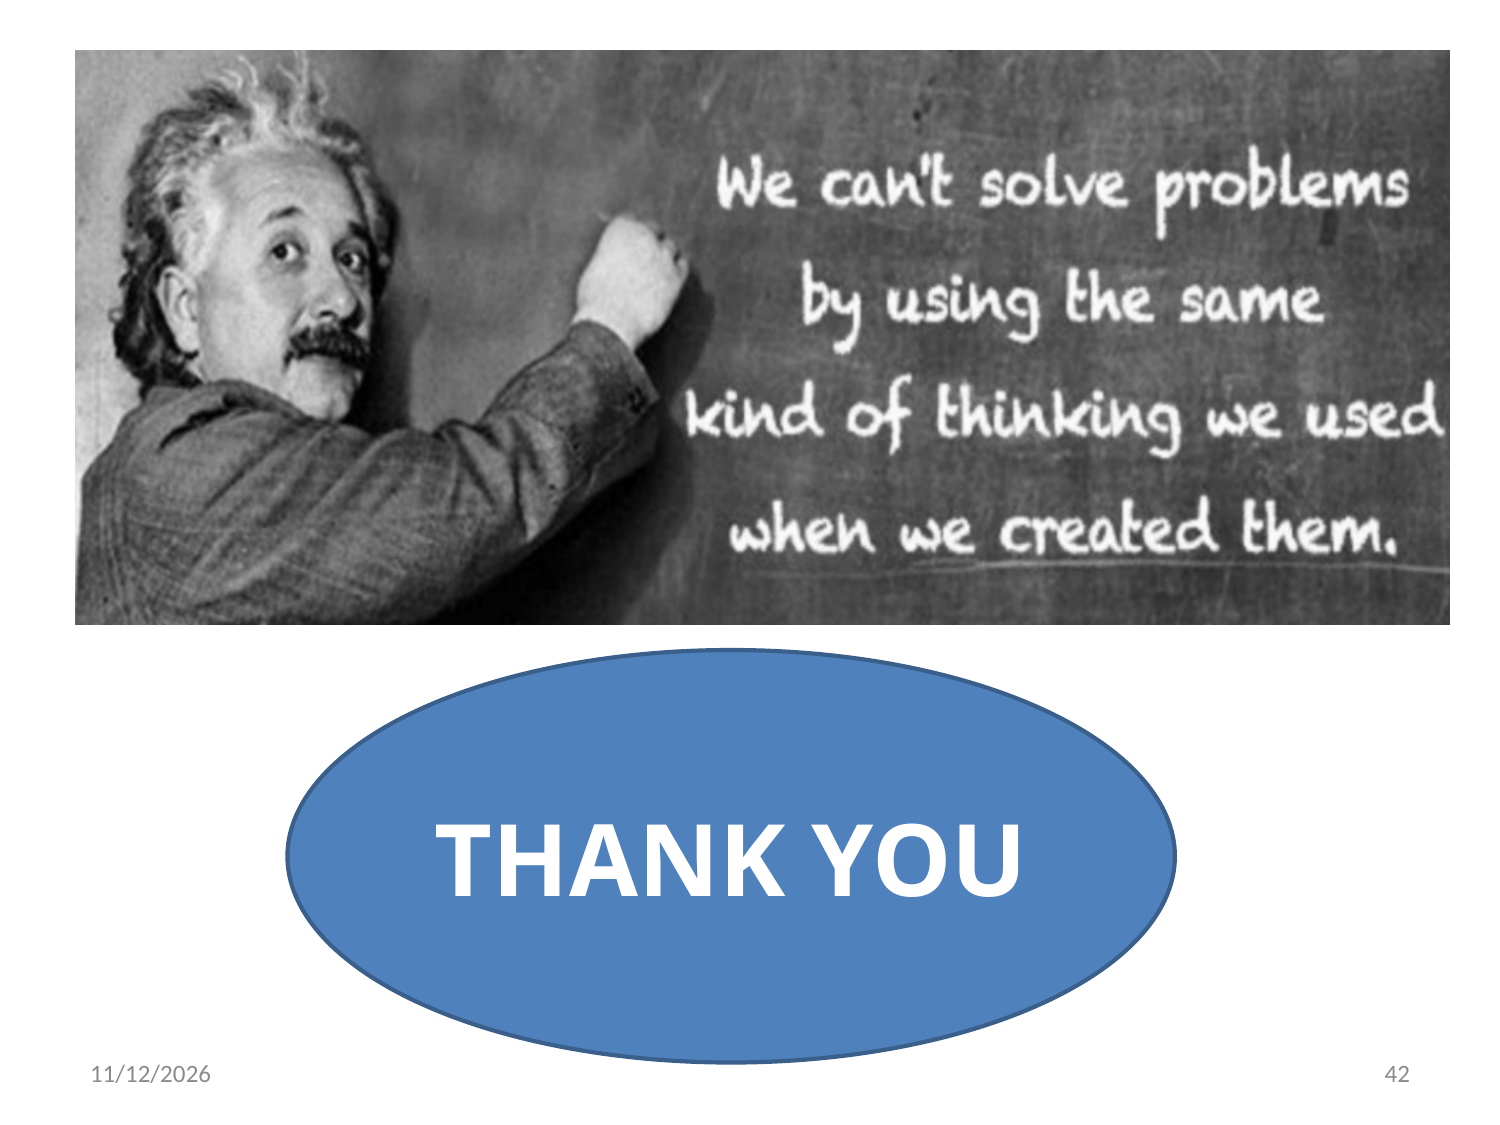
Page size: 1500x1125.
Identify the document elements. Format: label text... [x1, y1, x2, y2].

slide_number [75, 1042, 425, 1103]
picture [74, 49, 1451, 626]
slide_number 42 [1074, 1042, 1425, 1103]
text_box THANK YOU [285, 647, 1177, 1065]
